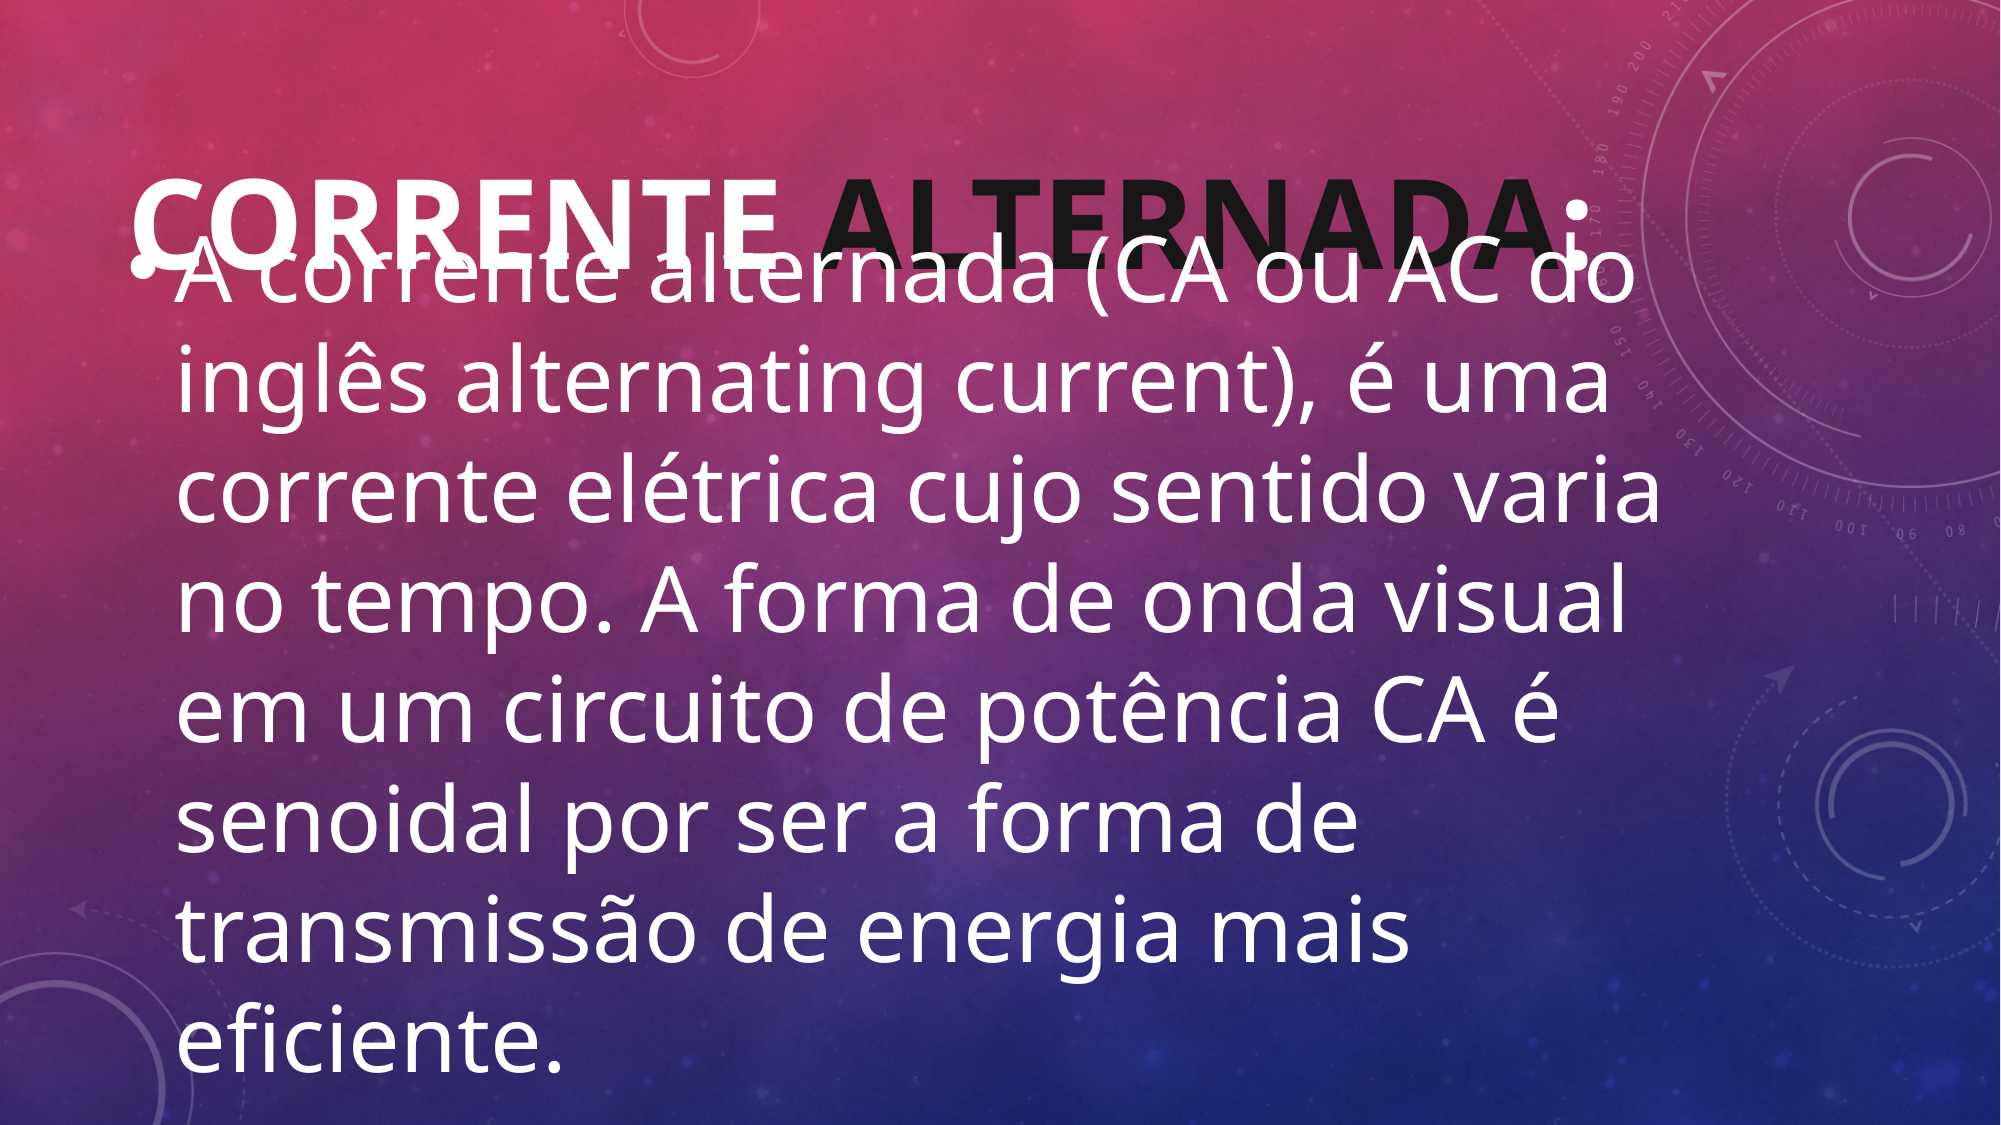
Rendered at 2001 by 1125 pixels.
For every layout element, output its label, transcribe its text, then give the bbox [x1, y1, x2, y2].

picture [0, 0, 2001, 1125]
title Corrente alternada: [112, 99, 1775, 339]
list A corrente alternada (CA ou AC do inglês alternating current), é uma corrente elétrica cujo sentido varia no tempo. A forma de onda visual em um circuito de potência CA é senoidal por ser a forma de transmissão de energia mais eficiente. [112, 351, 1775, 950]
